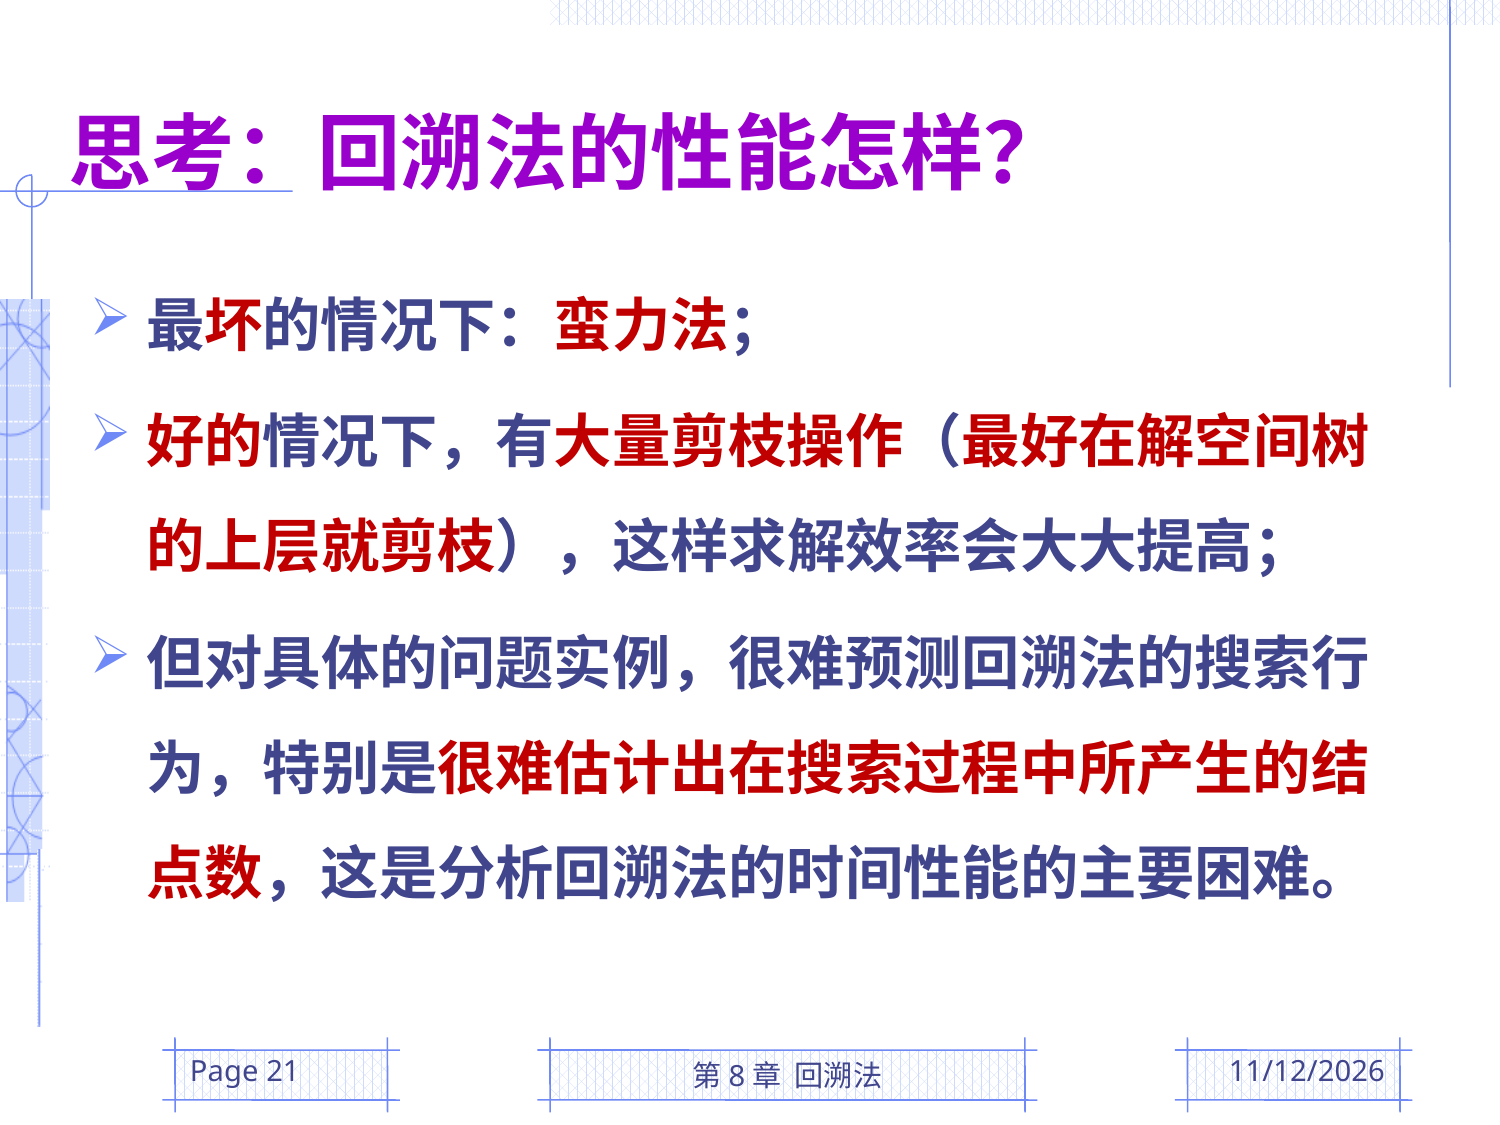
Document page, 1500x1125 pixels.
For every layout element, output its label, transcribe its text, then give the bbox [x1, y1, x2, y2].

title 思考：回溯法的性能怎样？ [53, 58, 1329, 208]
list 最坏的情况下：蛮力法； 好的情况下，有大量剪枝操作（最好在解空间树的上层就剪枝），这样求解效率会大大提高； 但对具体的问题实例，很难预测回溯法的搜索行为，特别是很难估计出在搜索过程中所产生的结点数，这是分析回溯法的时间性能的主要困难。 [75, 245, 1413, 1071]
picture [0, 299, 50, 1027]
footer 第8章 回溯法 [549, 1024, 1026, 1101]
slide_number Page 21 [174, 1024, 488, 1101]
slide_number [1087, 1024, 1401, 1101]
